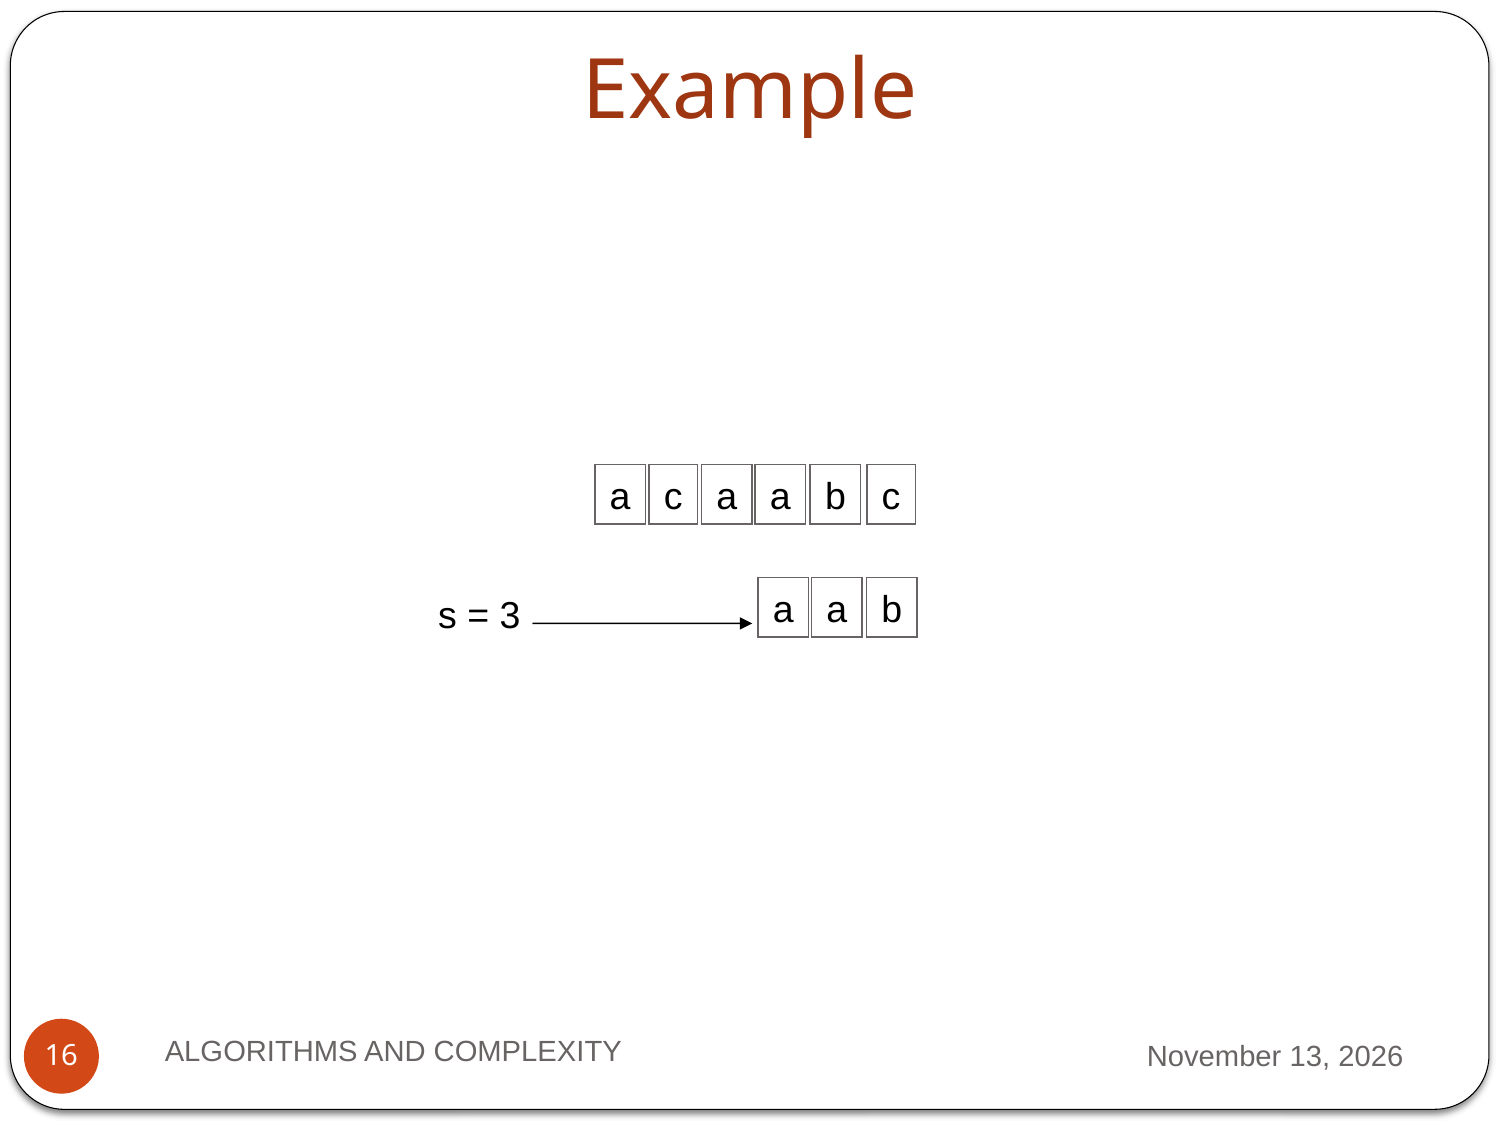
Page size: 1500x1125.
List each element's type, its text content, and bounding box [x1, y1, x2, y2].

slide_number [1012, 1015, 1419, 1094]
text_box c [866, 464, 916, 525]
text_box a [594, 464, 646, 525]
text_box a [758, 577, 809, 638]
footer ALGORITHMS AND COMPLEXITY [150, 1012, 800, 1088]
text_box b [810, 464, 861, 525]
text_box a [811, 577, 863, 638]
title Example [0, 0, 1500, 151]
text_box [532, 617, 753, 630]
text_box a [755, 464, 806, 525]
text_box a [701, 464, 753, 525]
text_box b [866, 577, 917, 638]
text_box s = 3 [423, 583, 536, 644]
slide_number 16 [23, 1018, 99, 1094]
text_box c [649, 464, 698, 525]
